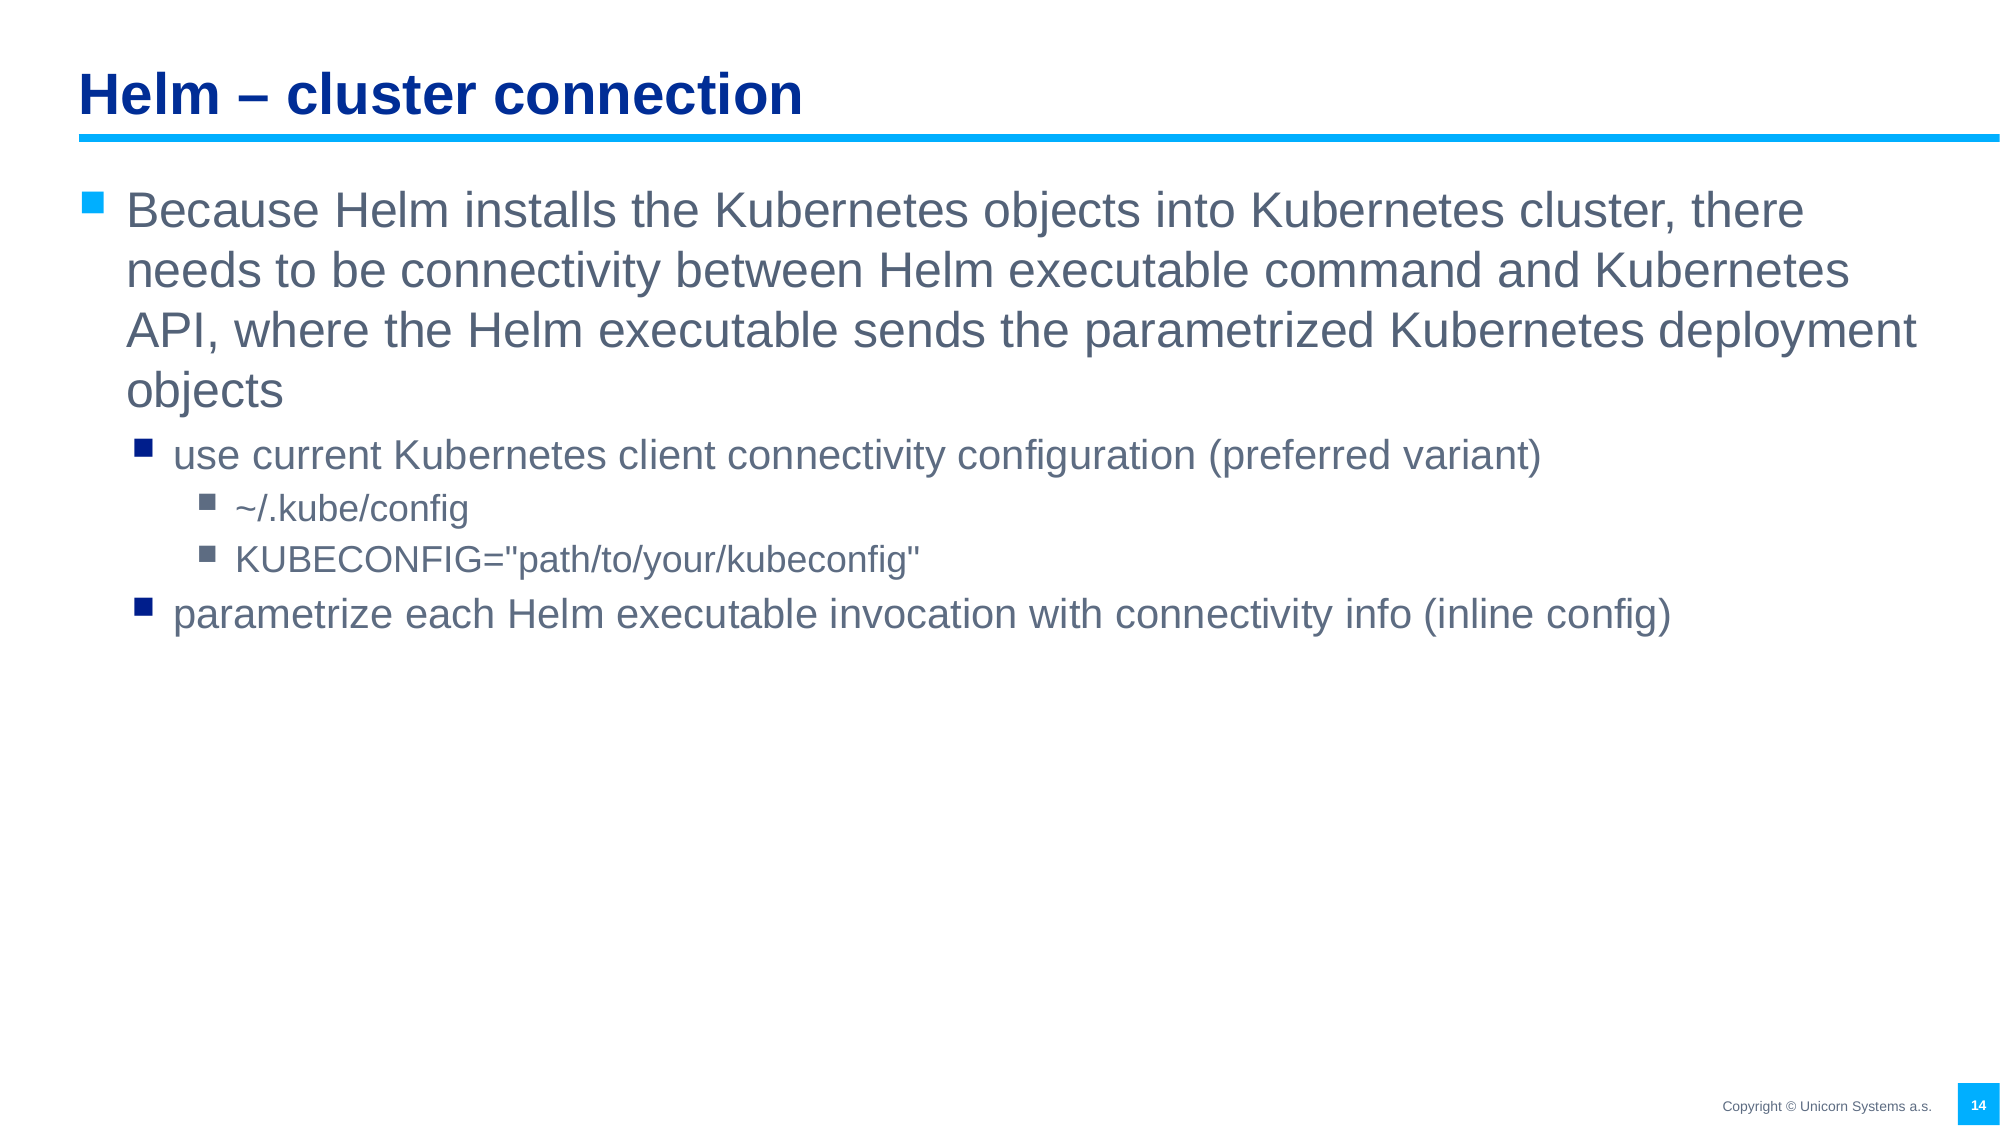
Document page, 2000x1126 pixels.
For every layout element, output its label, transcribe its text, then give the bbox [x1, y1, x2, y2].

slide_number 14 [1945, 1074, 2000, 1126]
footer Copyright © Unicorn Systems a.s. [1273, 1076, 1945, 1126]
list Because Helm installs the Kubernetes objects into Kubernetes cluster, there needs to be connectivity between Helm executable command and Kubernetes API, where the Helm executable sends the parametrized Kubernetes deployment objects use current Kubernetes client connectivity configuration (preferred variant) ~/.kube/config KUBECONFIG="path/to/your/kubeconfig" parametrize each Helm executable invocation with connectivity info (inline config) [78, 177, 1921, 1076]
title Helm – cluster connection [78, 0, 1921, 134]
